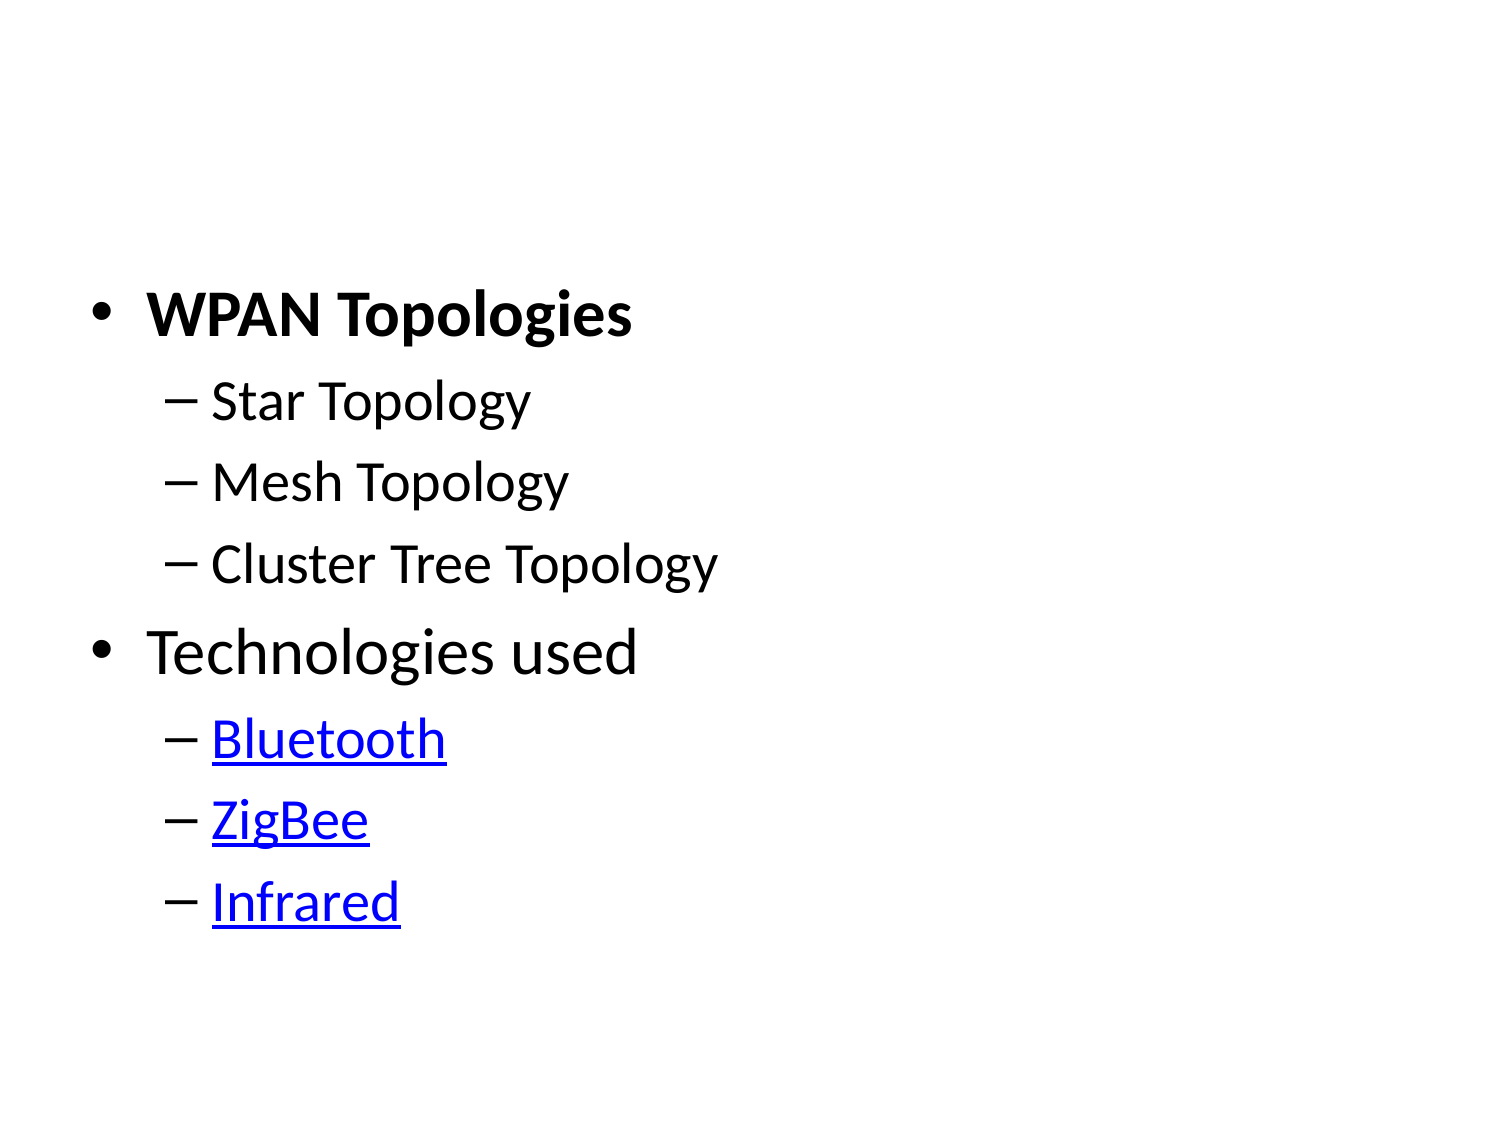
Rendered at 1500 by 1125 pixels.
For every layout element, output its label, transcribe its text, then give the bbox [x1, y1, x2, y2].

list WPAN Topologies Star Topology Mesh Topology Cluster Tree Topology Technologies used Bluetooth ZigBee Infrared [75, 262, 1425, 1005]
